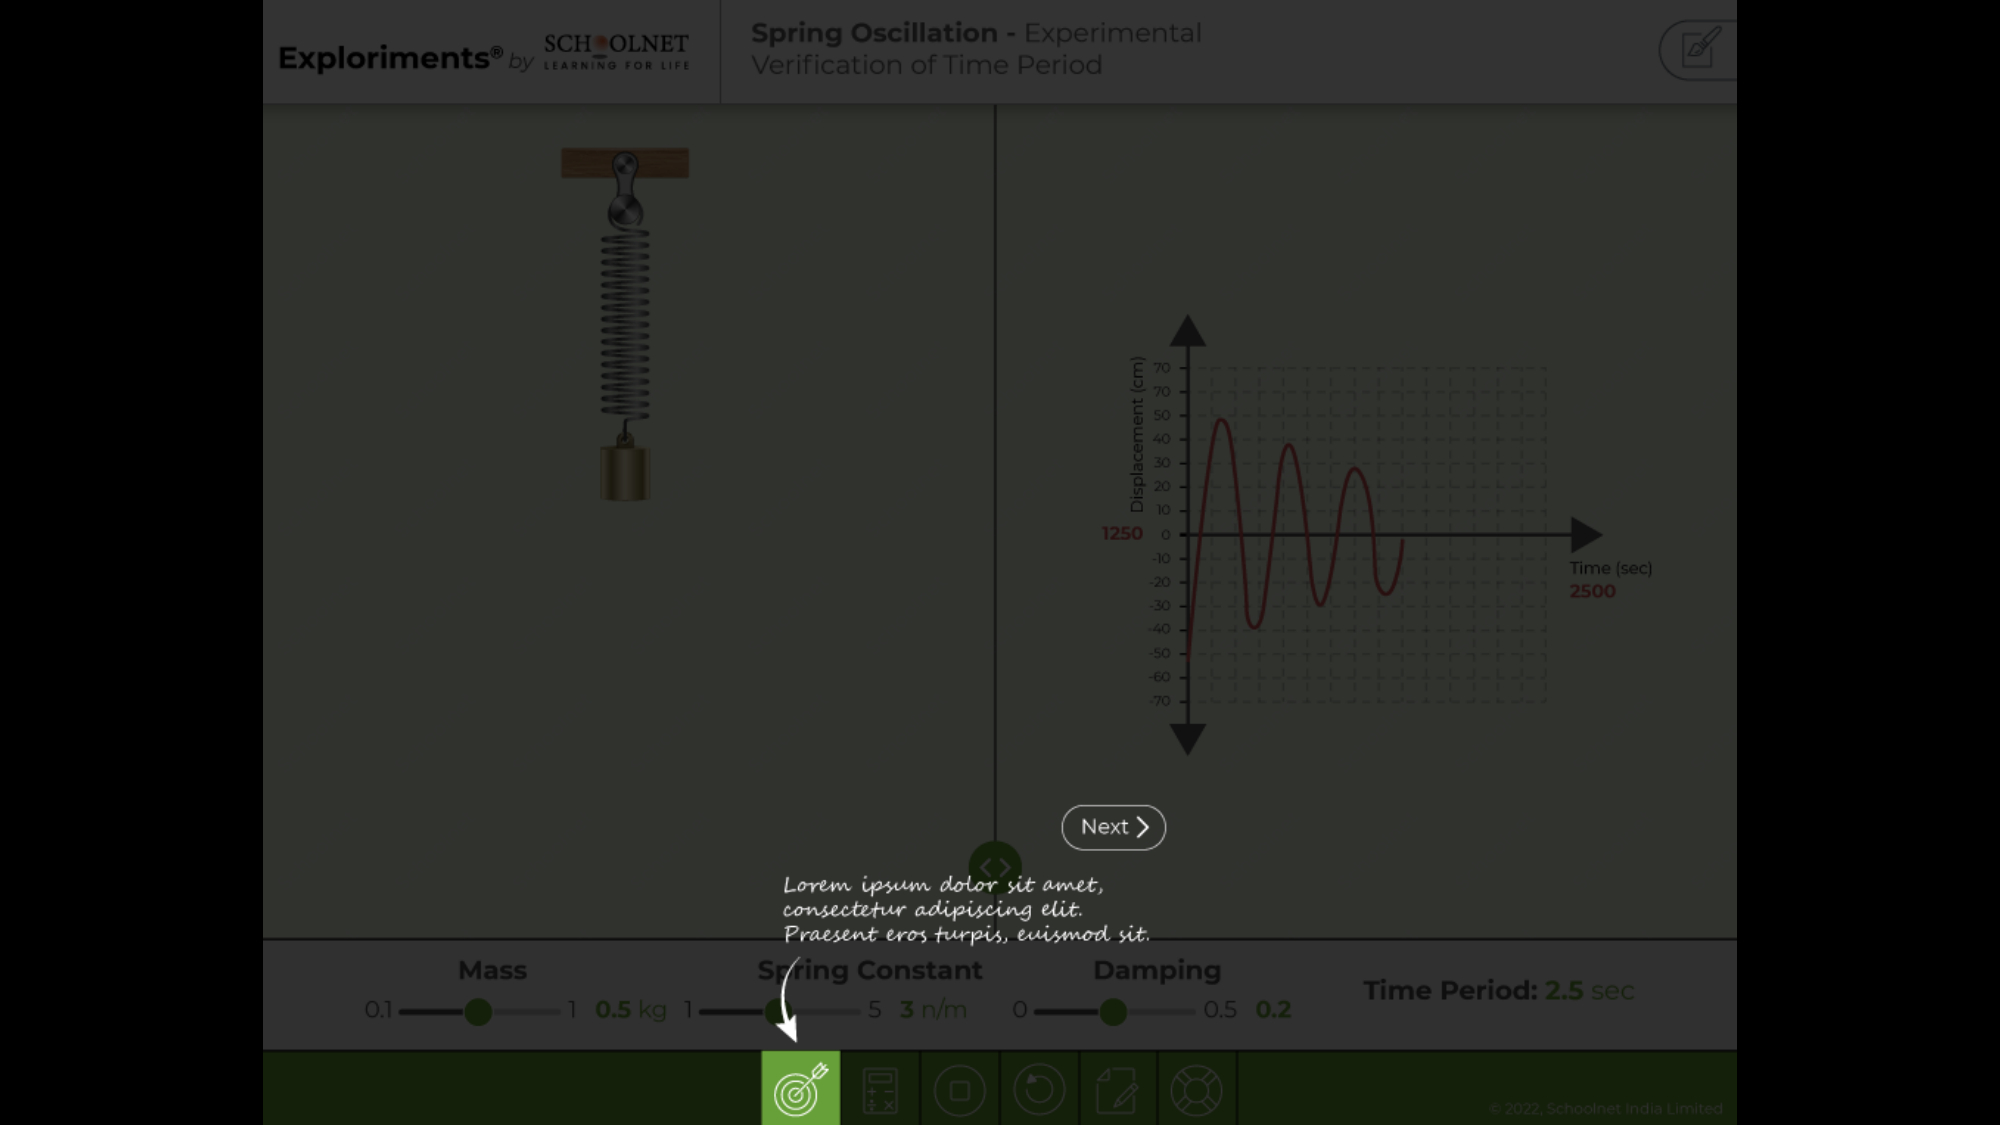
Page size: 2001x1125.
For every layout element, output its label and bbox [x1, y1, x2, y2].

picture [263, 0, 1737, 1125]
